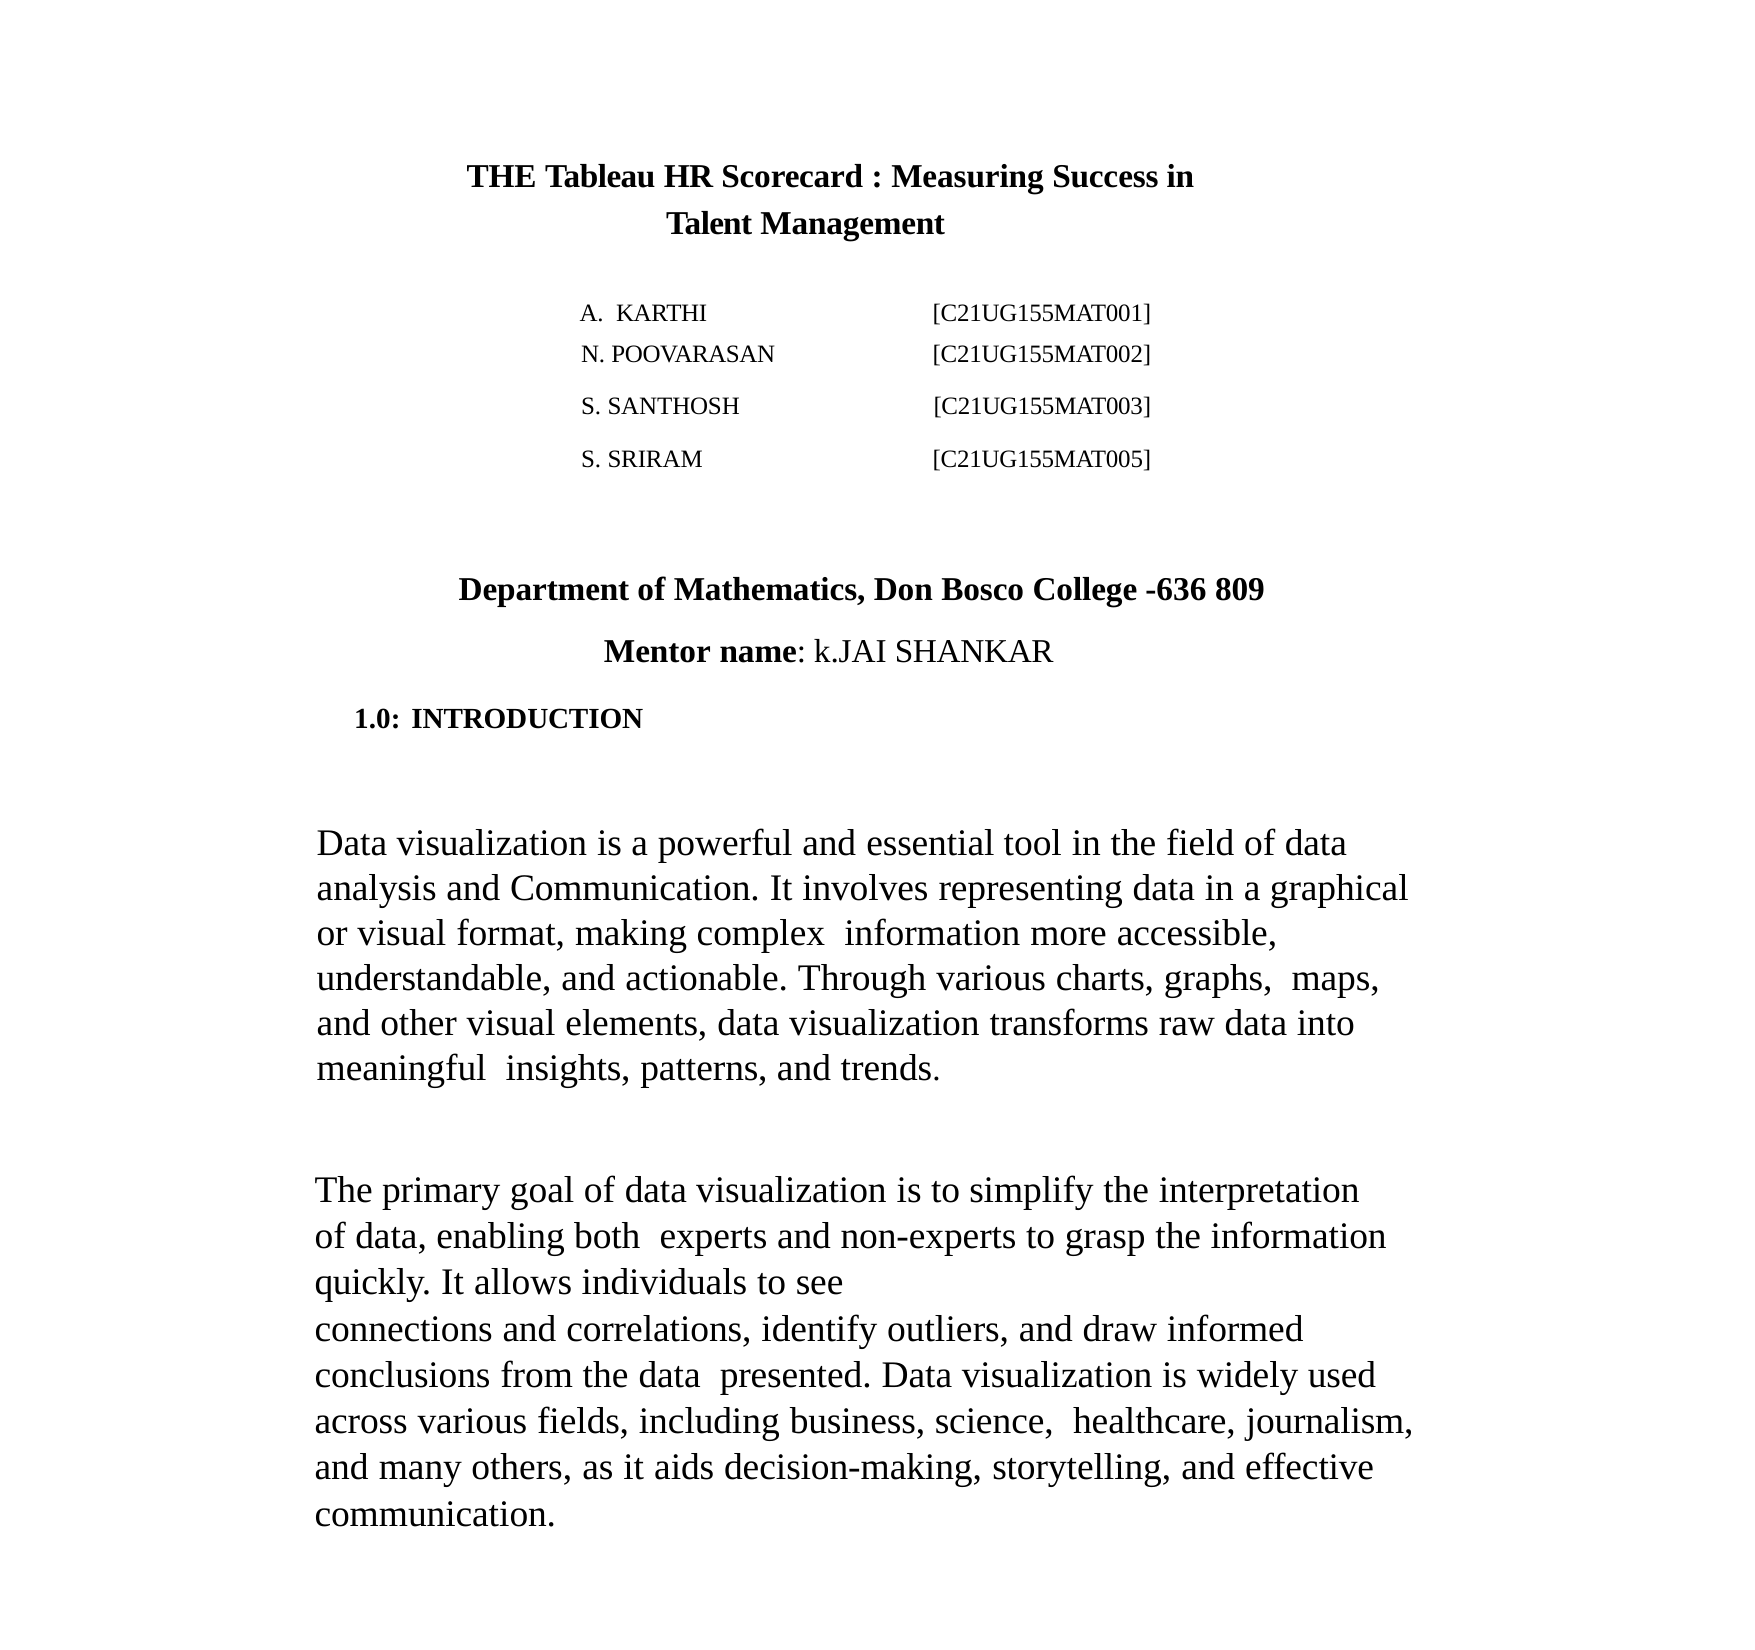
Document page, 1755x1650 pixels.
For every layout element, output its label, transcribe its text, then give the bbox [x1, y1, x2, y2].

text_box Department of Mathematics, Don Bosco College -636 809 Mentor name: k.JAI SHANKAR 1.0: INTRODUCTION [352, 565, 1390, 734]
table_cell [C21UG155MAT005] [853, 435, 1171, 475]
table_header [C21UG155MAT001] [853, 300, 1171, 335]
text_box Data visualization is a powerful and essential tool in the field of data analysis and Communication. It involves representing data in a graphical or visual format, making complex information more accessible, understandable, and actionable. Through various charts, graphs, maps, and other visual elements, data visualization transforms raw data into meaningful insights, patterns, and trends. [314, 815, 1415, 1088]
table_cell S. SANTHOSH [559, 383, 853, 435]
text_box The primary goal of data visualization is to simplify the interpretation of data, enabling both experts and non-experts to grasp the information quickly. It allows individuals to see connections and correlations, identify outliers, and draw informed conclusions from the data presented. Data visualization is widely used across various fields, including business, science, healthcare, journalism, and many others, as it aids decision-making, storytelling, and effective communication. [312, 1162, 1415, 1534]
table_header A. KARTHI [559, 300, 853, 335]
table_cell N. POOVARASAN [559, 335, 853, 383]
table_cell [C21UG155MAT002] [853, 335, 1171, 383]
table_cell S. SRIRAM [559, 435, 853, 475]
text_box THE Tableau HR Scorecard : Measuring Success in Talent Management [464, 144, 1205, 242]
table_cell [C21UG155MAT003] [853, 383, 1171, 435]
